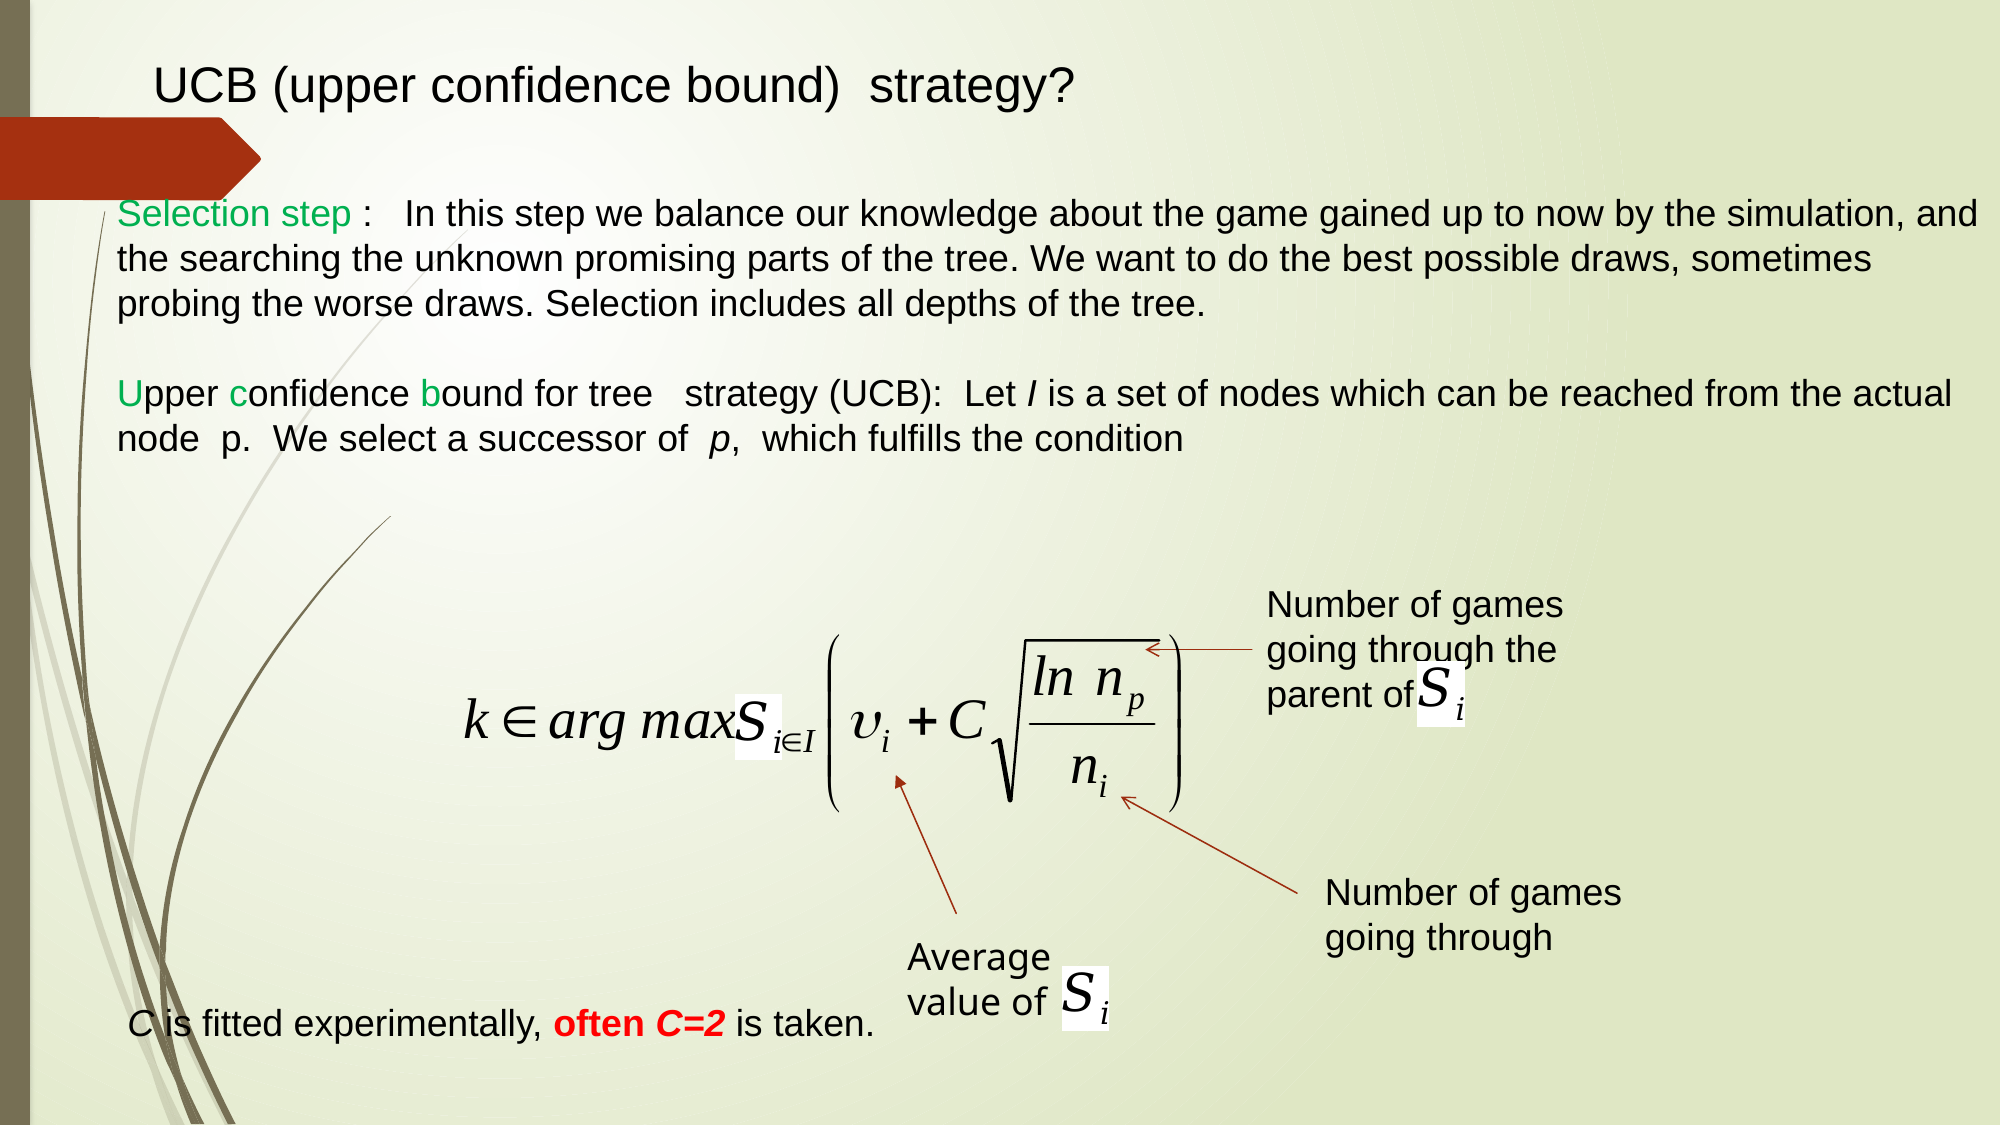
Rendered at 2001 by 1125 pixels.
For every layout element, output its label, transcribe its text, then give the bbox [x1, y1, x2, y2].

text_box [1120, 796, 1298, 894]
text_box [454, 623, 1197, 825]
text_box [1251, 572, 1583, 727]
text_box Selection step : In this step we balance our knowledge about the game gained up to now by the simulation, and the searching the unknown promising parts of the tree. We want to do the best possible draws, sometimes probing the worse draws. Selection includes all depths of the tree. Upper confidence bound for tree strategy (UCB): Let I is a set of nodes which can be reached from the actual node p. We select a successor of p, which fulfills the condition C is fitted experimentally, often C=2 is taken. [102, 181, 2000, 1096]
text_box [892, 925, 1163, 1032]
text_box UCB (upper confidence bound) strategy? [138, 44, 1379, 120]
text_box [895, 774, 957, 914]
